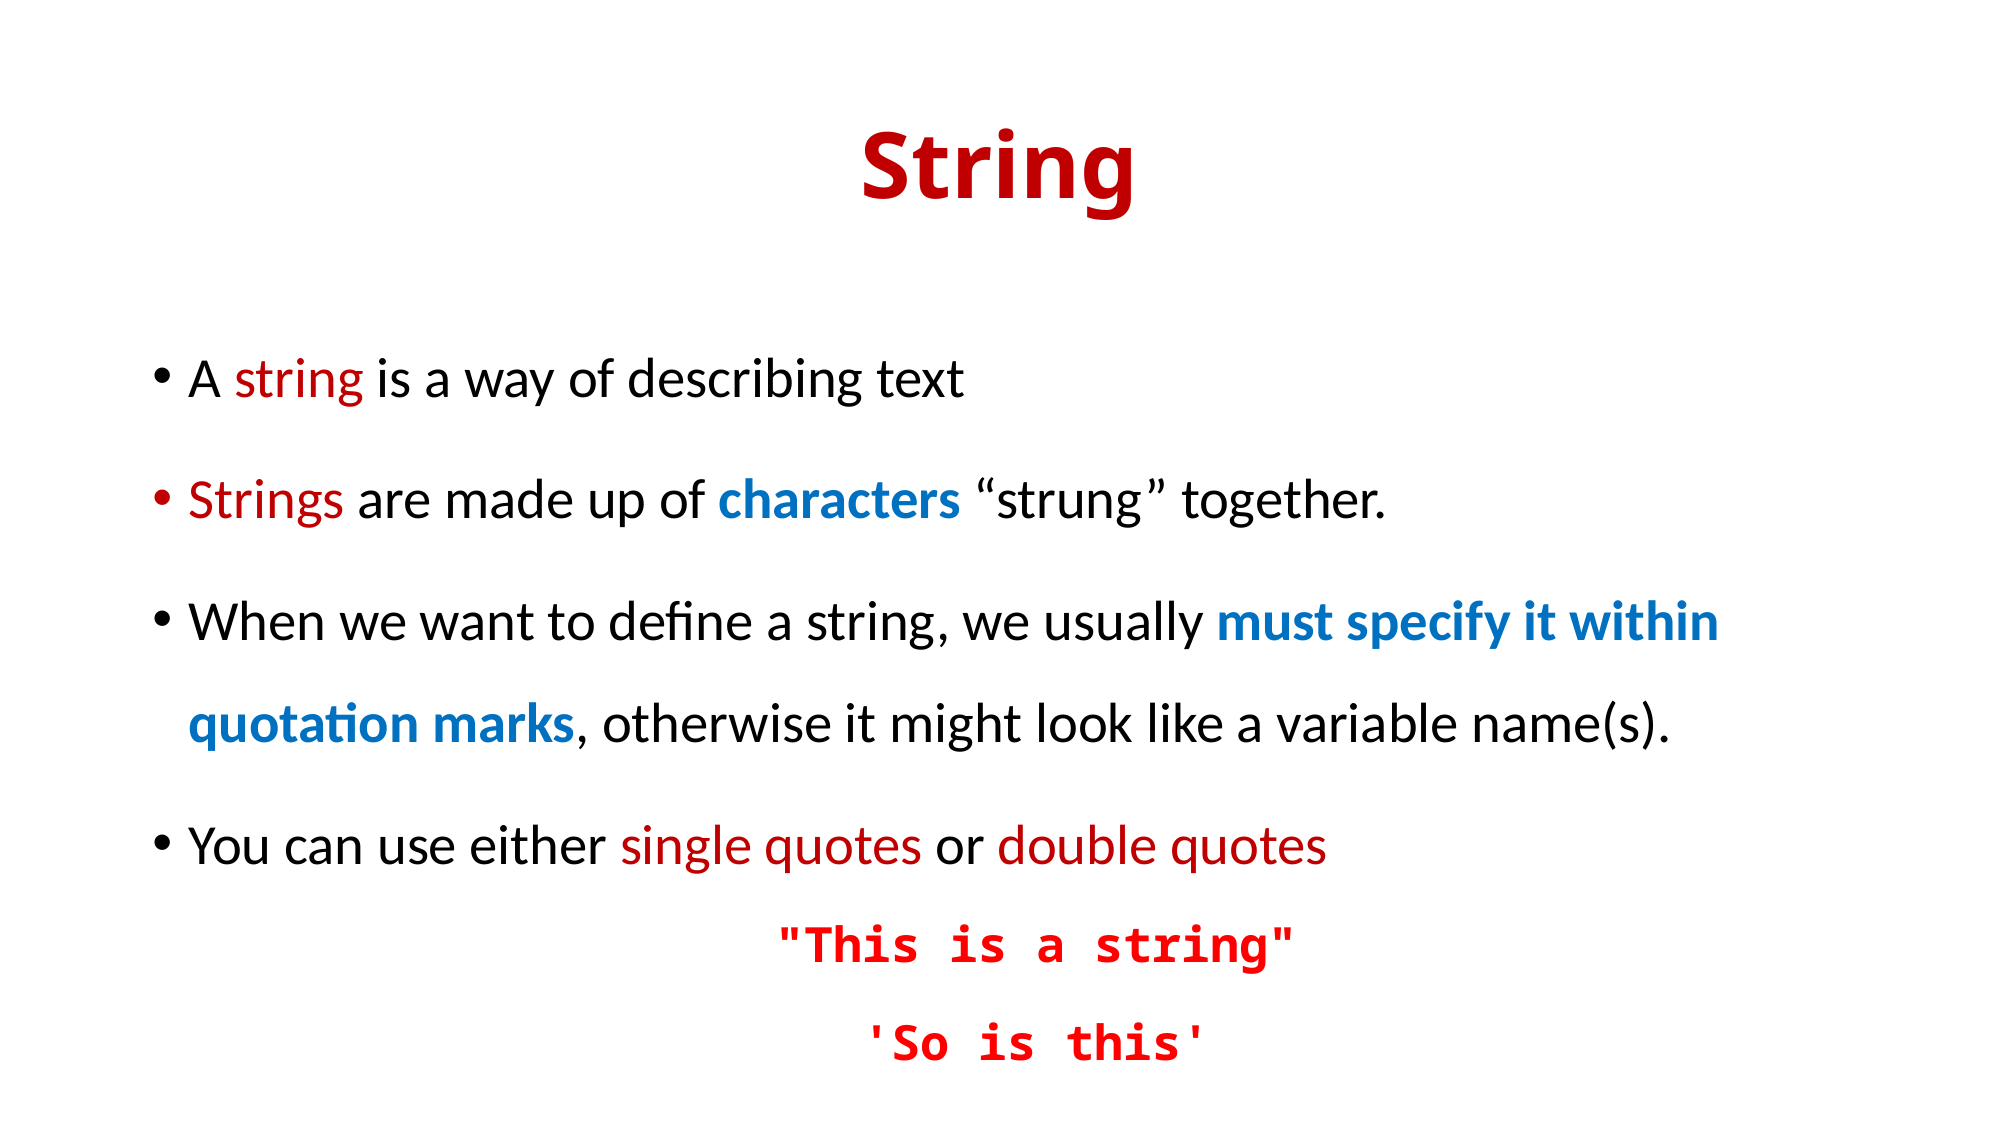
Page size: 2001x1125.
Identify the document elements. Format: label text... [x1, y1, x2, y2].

title String [137, 59, 1863, 278]
list A string is a way of describing text Strings are made up of characters “strung” together. When we want to define a string, we usually must specify it within quotation marks, otherwise it might look like a variable name(s). You can use either single quotes or double quotes "This is a string" 'So is this' [137, 299, 1863, 1079]
